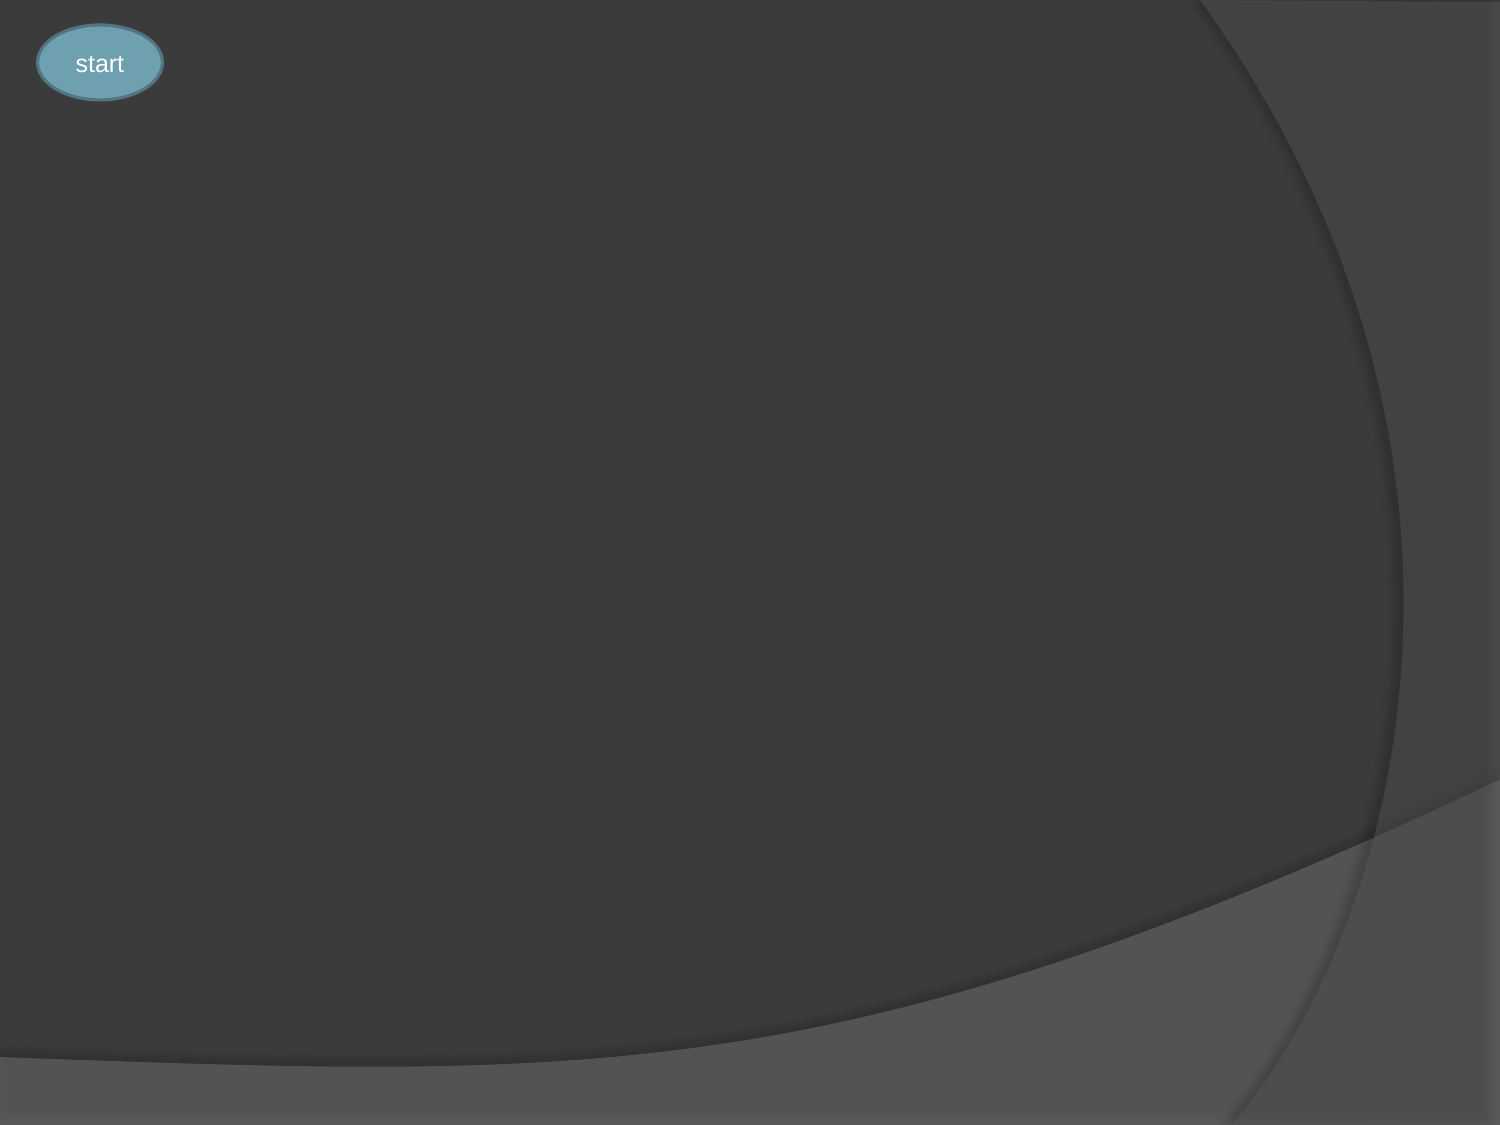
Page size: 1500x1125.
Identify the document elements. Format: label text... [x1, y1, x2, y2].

text_box start [35, 23, 165, 102]
